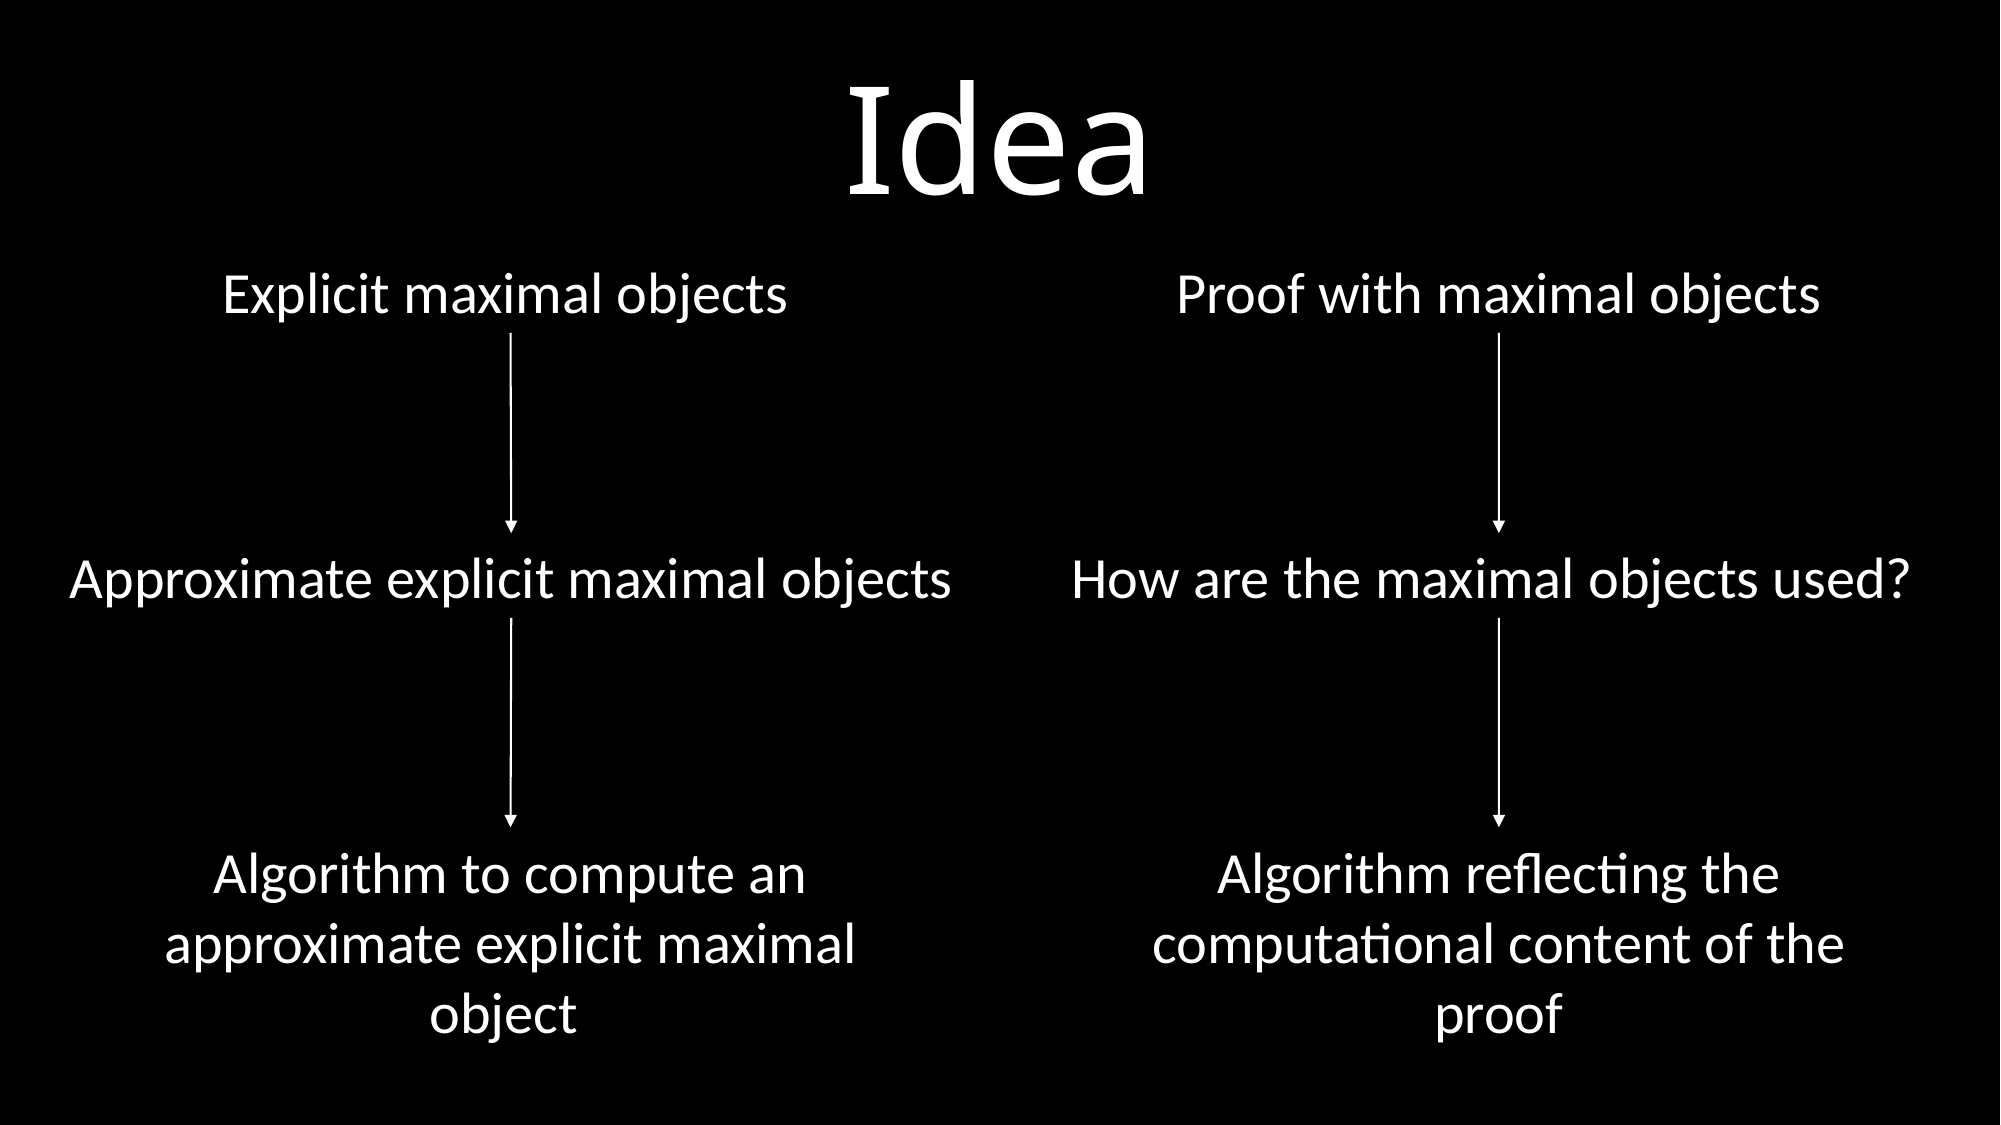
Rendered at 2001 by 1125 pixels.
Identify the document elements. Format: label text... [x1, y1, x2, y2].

text_box Proof with maximal objects [1091, 248, 1907, 333]
text_box How are the maximal objects used? [1034, 533, 1964, 618]
text_box Approximate explicit maximal objects [46, 533, 976, 618]
text_box Algorithm reflecting the computational content of the proof [1114, 827, 1884, 1053]
text_box Explicit maximal objects [207, 248, 814, 333]
text_box Algorithm to compute an approximate explicit maximal object [125, 827, 896, 1053]
title Idea [137, 37, 1863, 255]
